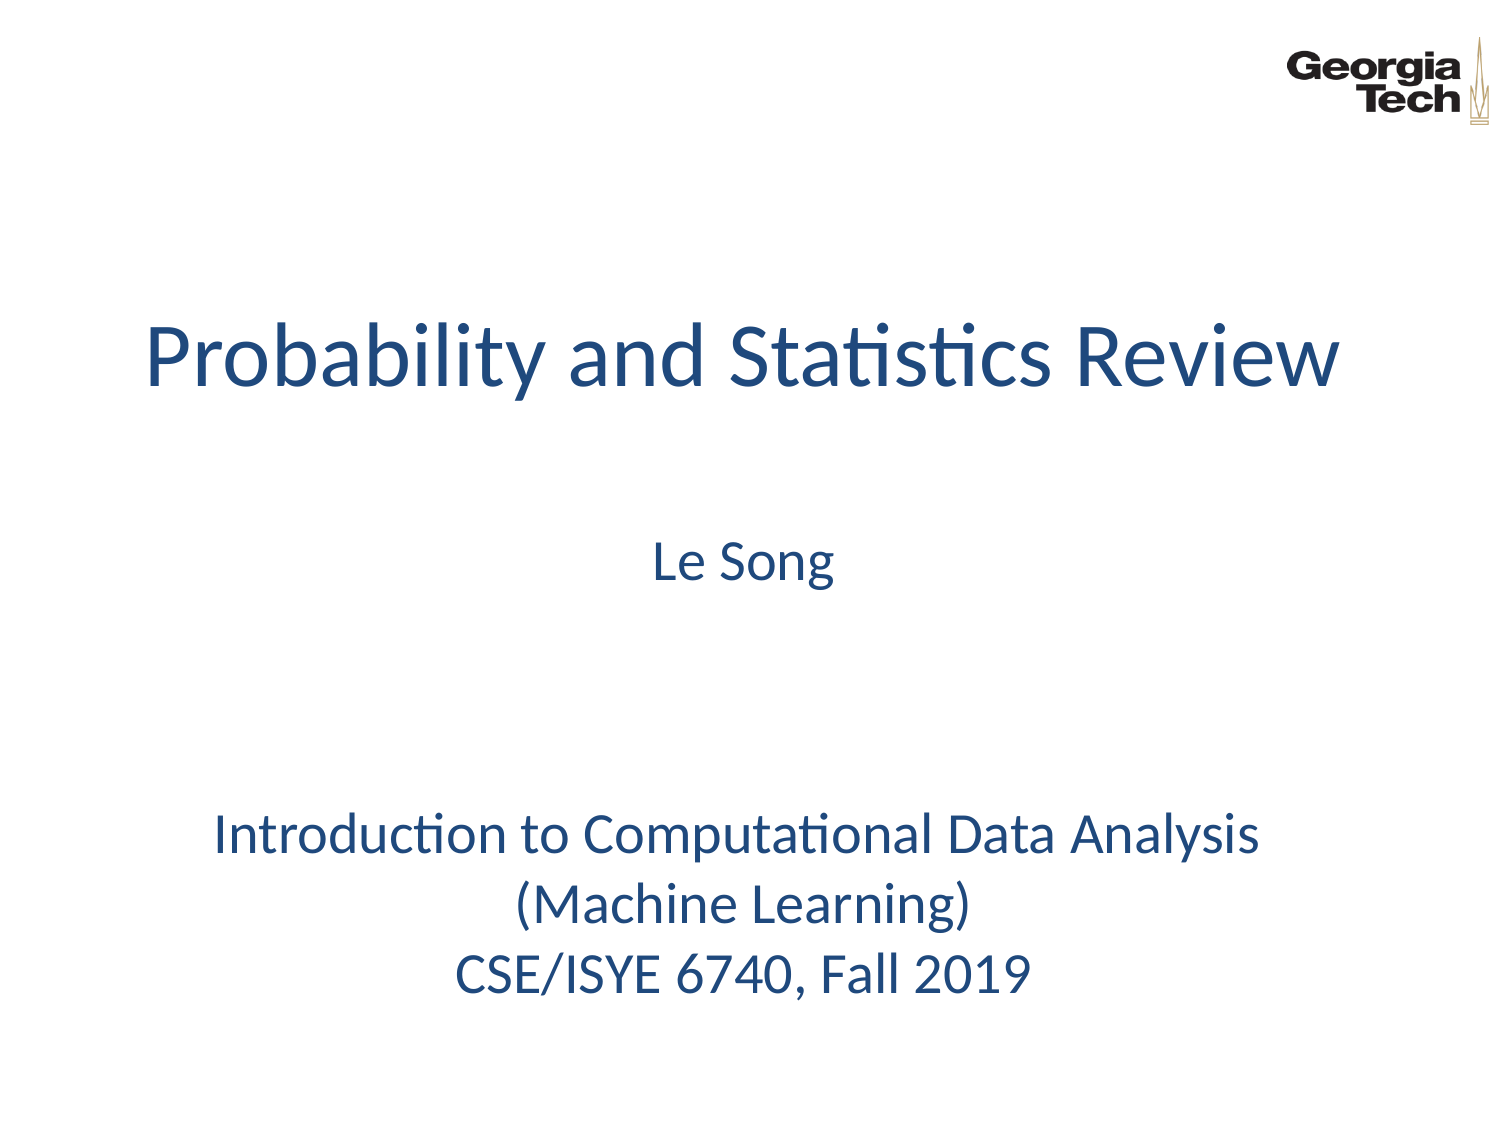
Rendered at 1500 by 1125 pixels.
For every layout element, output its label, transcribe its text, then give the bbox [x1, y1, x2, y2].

title Probability and Statistics Review [12, 124, 1476, 413]
text_box Le Song [12, 437, 1475, 600]
text_box Introduction to Computational Data Analysis (Machine Learning) CSE/ISYE 6740, Fall 2019 [12, 750, 1475, 1013]
picture [1287, 37, 1495, 125]
